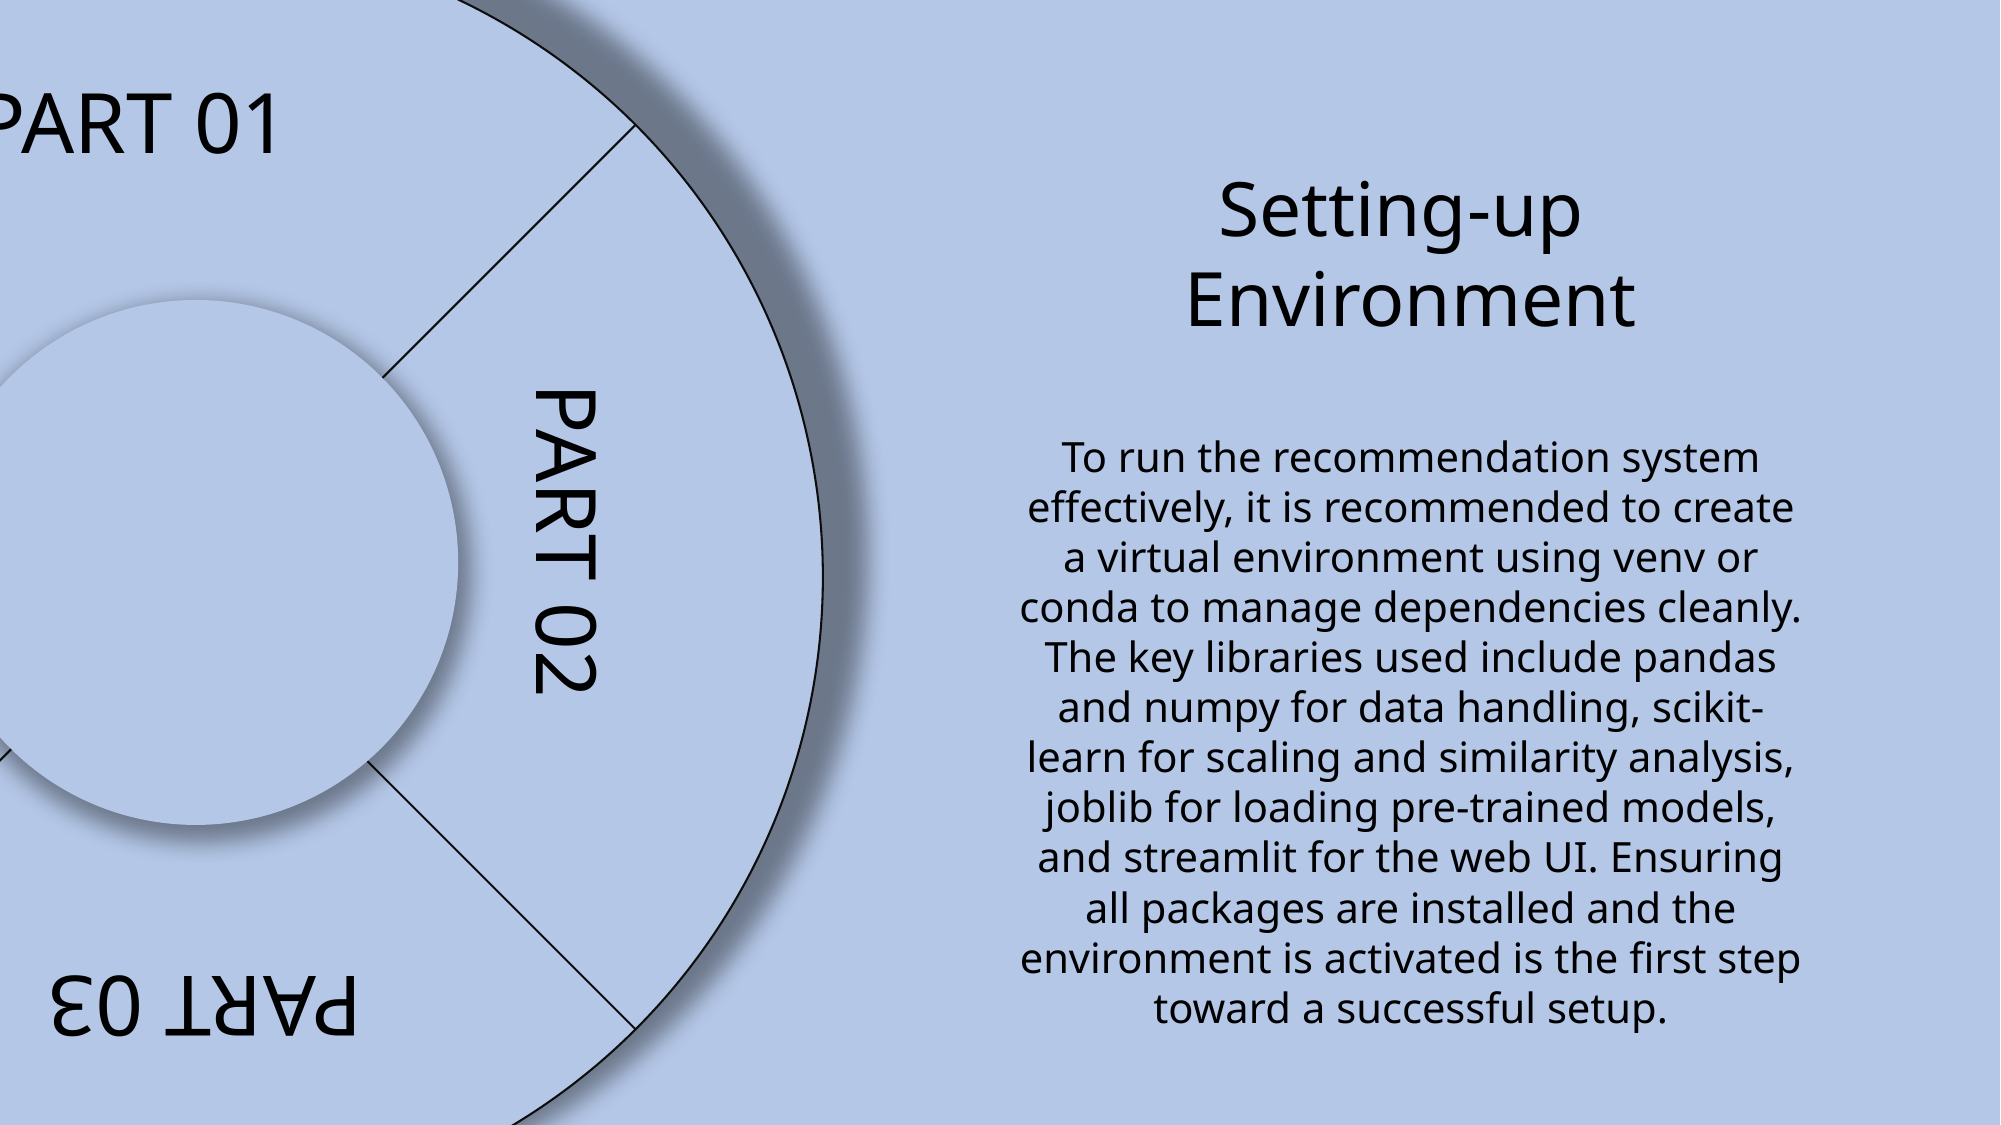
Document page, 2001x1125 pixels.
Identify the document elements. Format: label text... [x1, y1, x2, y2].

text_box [0, 0, 823, 1125]
text_box Introduction This project presents a Recommendation System for appropriate teacher for appropriate course , designed to match teachers to specific course requirements using intelligent filtering and machine learning techniques. The idea is to streamline how academic institutions assign teaching roles by factoring in key attributes such as subjects taught, education level, experience, certifications, availability, and teaching style. This system automates what is traditionally a time-consuming and manual decision process. Setting-up Environment To run the recommendation system effectively, it is recommended to create a virtual environment using venv or conda to manage dependencies cleanly. The key libraries used include pandas and numpy for data handling, scikit-learn for scaling and similarity analysis, joblib for loading pre-trained models, and streamlit for the web UI. Ensuring all packages are installed and the environment is activated is the first step toward a successful setup. The UI script (streamlit.py) relies on several essential files located in an assets/ directory. These include: teacher_vectors.npy: precomputed teacher embeddings scaler.pkl: a standard scaler used to normalize user inputs features.pkl: a list of all feature columns used in modeling original_teachers_df.csv: the main dataset containing all teacher records These files are loaded at runtime to dynamically build the recommendation interface. Notebook Overview The Jupyter Notebook focuses on the data preparation pipeline required for the recommendation system. Raw teacher data is processed by encoding categorical variables (like subjects, education level, teaching style) into binary vectors. Simultaneously, numerical fields such as years of experience, course count, and student ratings are scaled to ensure consistency during similarity computations. After preprocessing, all teacher records are converted into uniform feature vectors. These vectors are stored using numpy for later comparison during the recommendation step. The notebook also exports the necessary assets (features list, scaler, and vectorized data) that serve as inputs to the Streamlit interface. This backend logic is crucial for the UI to function correctly and deliver relevant recommendations in real time. UI Dev’t with Streamlit The user interface, built using Streamlit, offers a clean and interactive platform for inputting course requirements. Users can choose preferences like primary and secondary subjects, education level, teaching style, certifications, and more. Sliders allow adjustment for numeric fields such as experience, course count, and minimum rating. Once submitted, the system builds a course profile vector and computes similarity with existing teacher vectors using cosine similarity. The top 10 matching teachers are displayed in a simple, readable table showing their ID, Full Name, Email , primary subject, years of experience, and rating. This interface bridges the technical backend with a user-friendly frontend, enabling anyone from administrators to academic planners to make data-backed decisions. In conclusion, this project successfully integrates machine learning with an accessible UI to automate a vital educational process, offering both practicality and impact. [999, 0, 1822, 1125]
